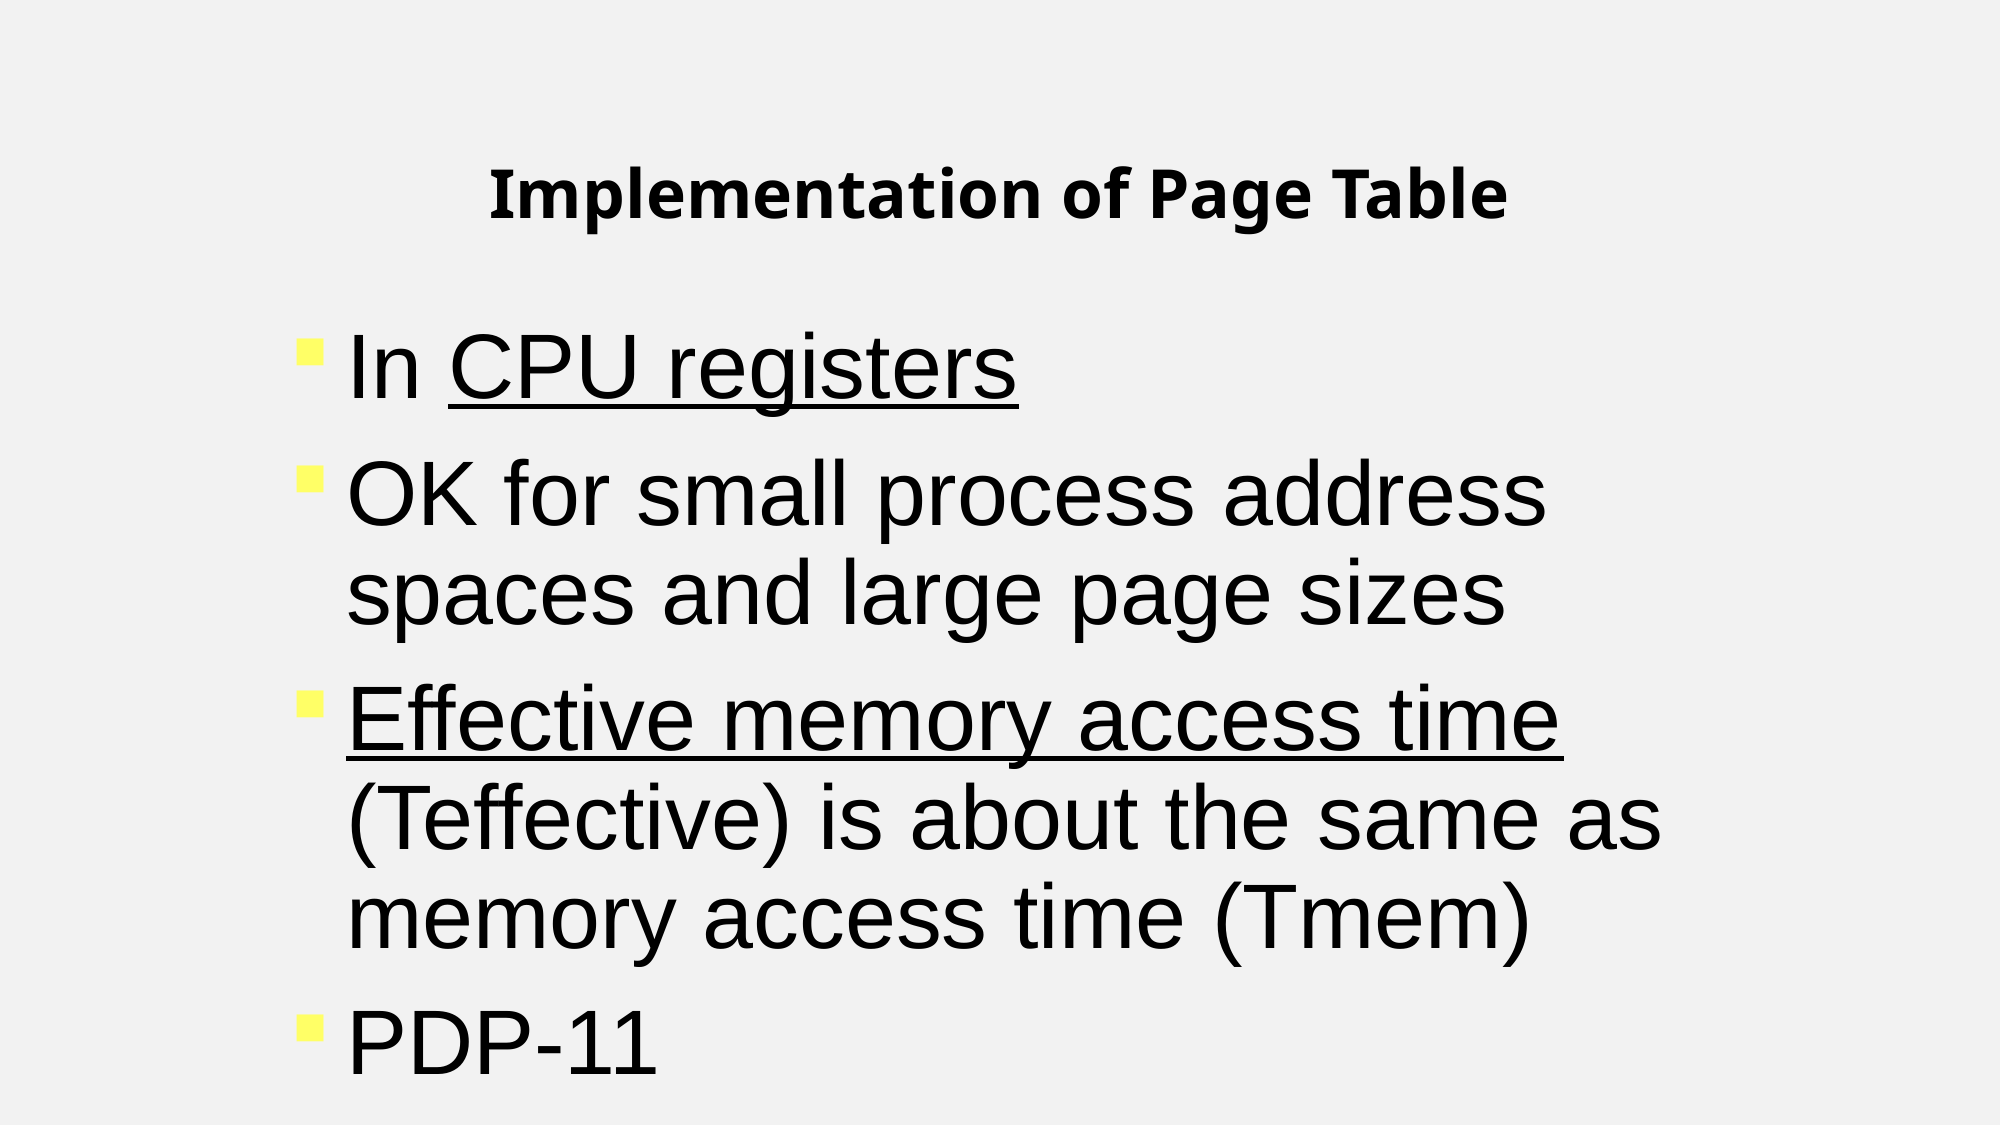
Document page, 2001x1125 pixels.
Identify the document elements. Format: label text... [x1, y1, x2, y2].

text_box In CPU registers OK for small process address spaces and large page sizes Effective memory access time (Teffective) is about the same as memory access time (Tmem) PDP-11 [275, 312, 1725, 1125]
text_box Implementation of Page Table [287, 45, 1713, 275]
